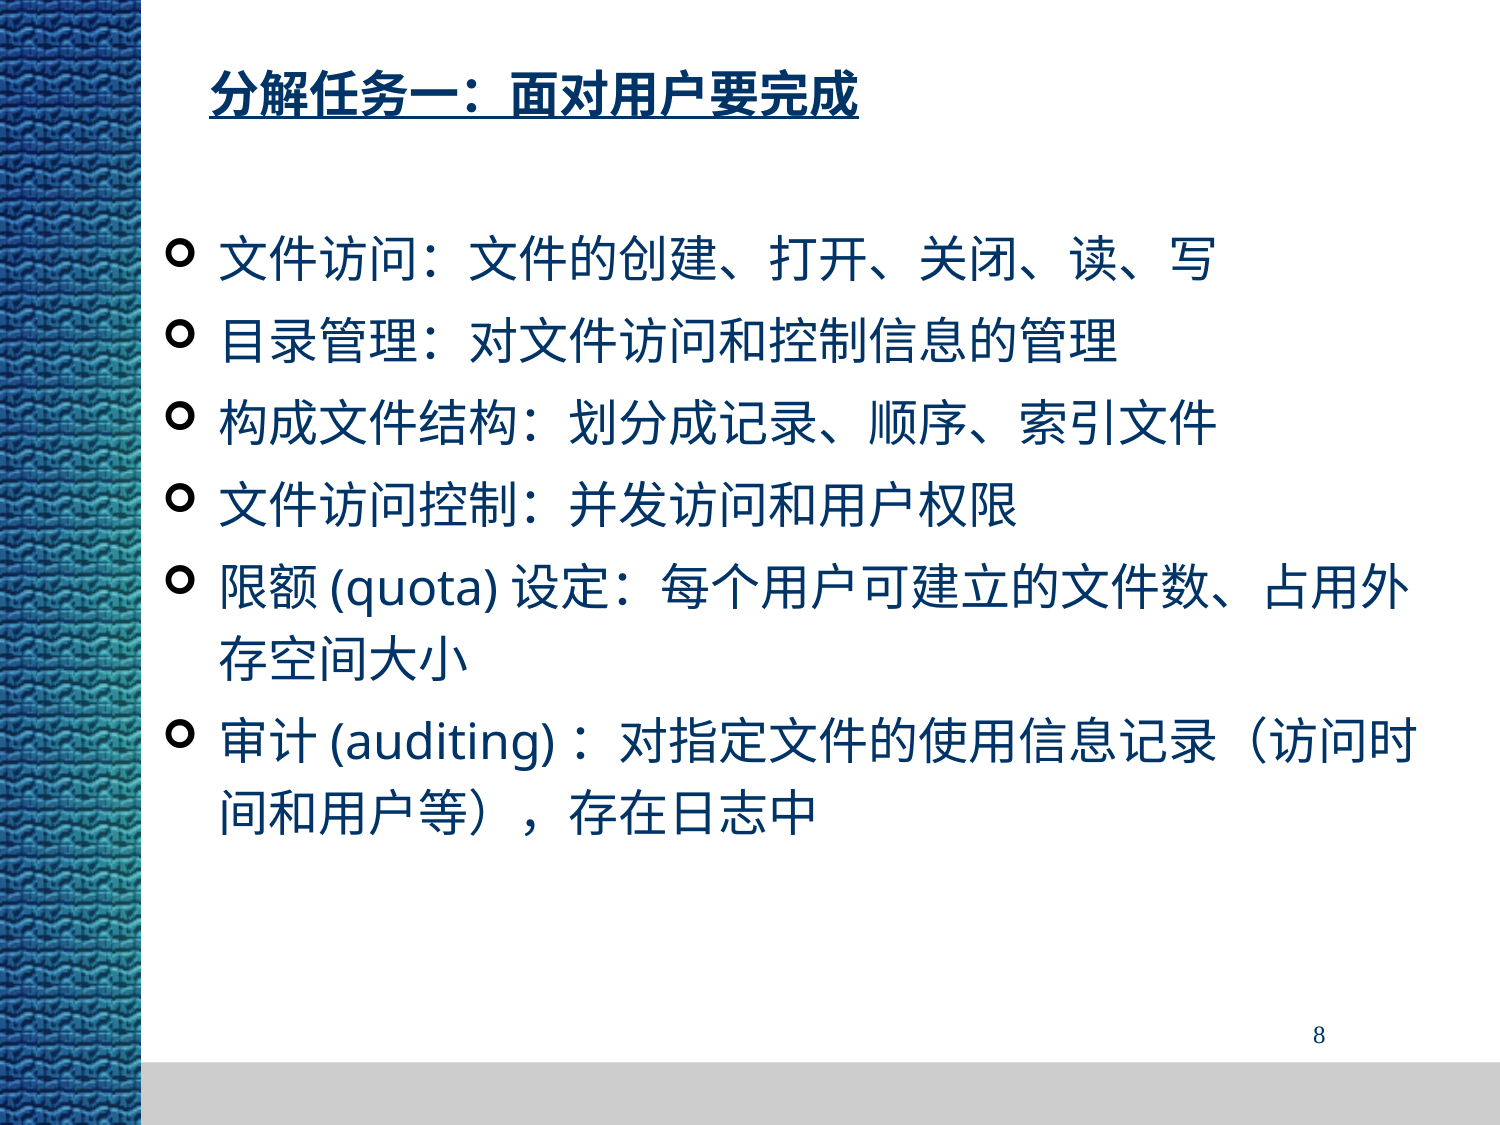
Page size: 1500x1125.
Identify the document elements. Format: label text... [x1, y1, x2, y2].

text_box 文件访问：文件的创建、打开、关闭、读、写 目录管理：对文件访问和控制信息的管理 构成文件结构：划分成记录、顺序、索引文件 文件访问控制：并发访问和用户权限 限额(quota)设定：每个用户可建立的文件数、占用外存空间大小 审计(auditing)：对指定文件的使用信息记录（访问时间和用户等），存在日志中 [147, 208, 1466, 1009]
text_box 8 [1151, 1011, 1341, 1087]
picture [0, 0, 141, 1125]
text_box 分解任务一：面对用户要完成 [194, 54, 1164, 130]
